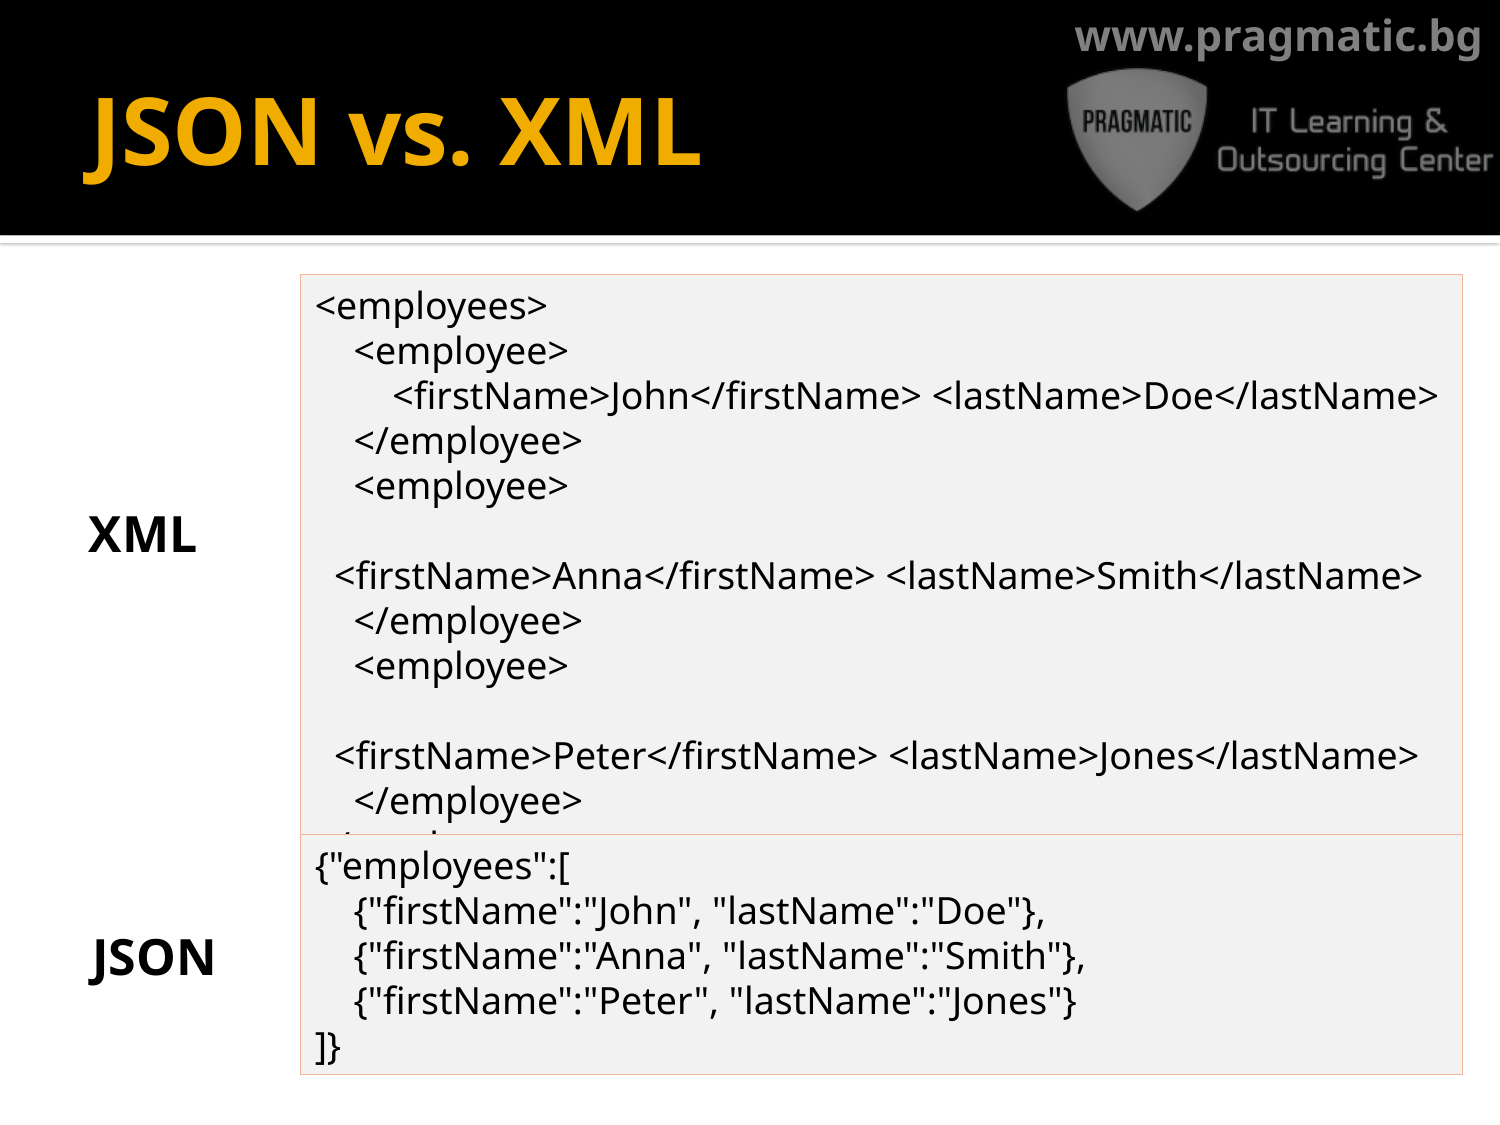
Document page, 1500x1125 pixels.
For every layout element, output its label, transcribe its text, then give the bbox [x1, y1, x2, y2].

text_box XML [74, 494, 213, 570]
picture [1063, 62, 1500, 217]
text_box JSON [77, 918, 232, 993]
text_box <employees> <employee> <firstName>John</firstName> <lastName>Doe</lastName> </employee> <employee> <firstName>Anna</firstName> <lastName>Smith</lastName> </employee> <employee> <firstName>Peter</firstName> <lastName>Jones</lastName> </employee> </employees> [300, 274, 1463, 834]
text_box {"employees":[ {"firstName":"John", "lastName":"Doe"}, {"firstName":"Anna", "lastName":"Smith"}, {"firstName":"Peter", "lastName":"Jones"} ]} [300, 834, 1463, 1075]
title JSON vs. XML [75, 24, 1063, 231]
